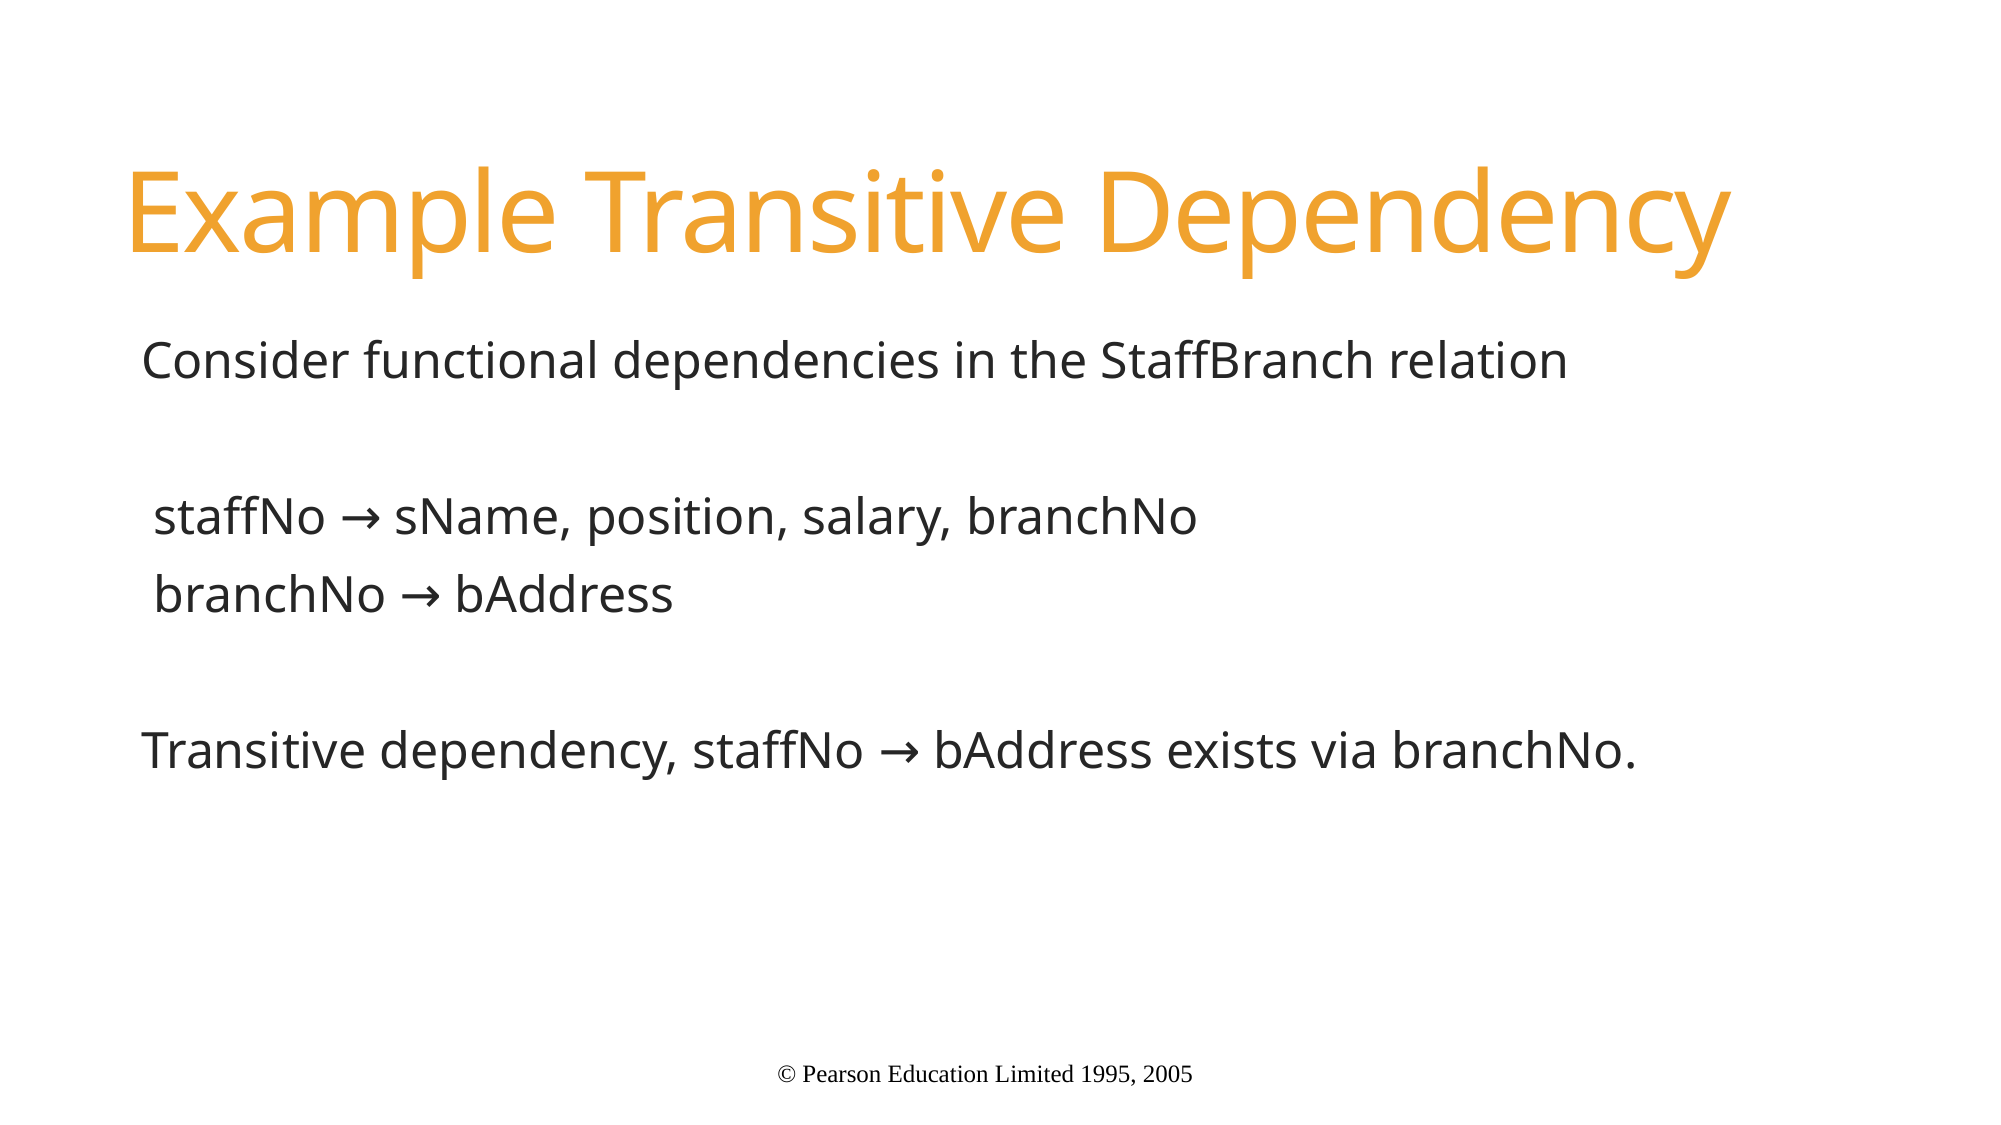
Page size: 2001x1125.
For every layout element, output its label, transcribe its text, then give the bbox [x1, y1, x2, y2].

title Example Transitive Dependency [107, 81, 1875, 354]
list Consider functional dependencies in the StaffBranch relation staffNo → sName, position, salary, branchNo branchNo → bAddress Transitive dependency, staffNo → bAddress exists via branchNo. [111, 329, 1876, 948]
text_box © Pearson Education Limited 1995, 2005 [762, 1050, 1288, 1095]
